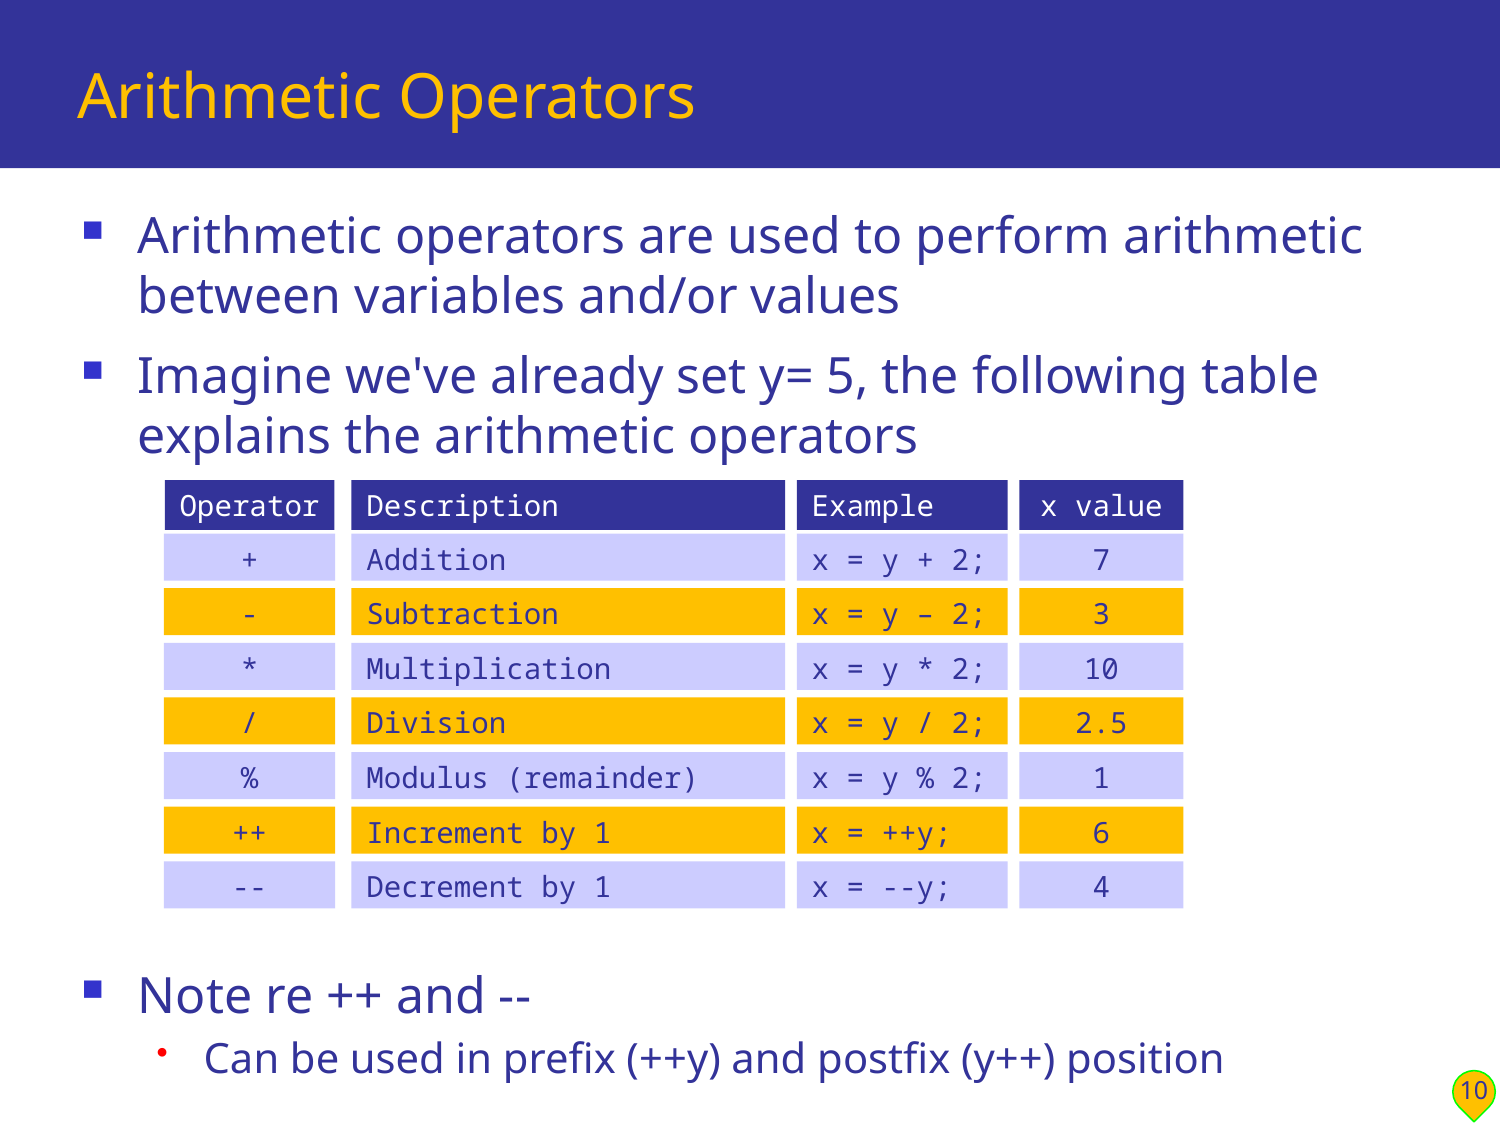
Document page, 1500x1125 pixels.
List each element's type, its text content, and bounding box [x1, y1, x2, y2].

footer 10 [1430, 1040, 1500, 1117]
list Arithmetic operators are used to perform arithmetic between variables and/or values Imagine we've already set y= 5, the following table explains the arithmetic operators Note re ++ and -- Can be used in prefix (++y) and postfix (y++) position [66, 196, 1459, 1006]
title Arithmetic Operators [62, 24, 1465, 139]
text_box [163, 479, 1184, 909]
